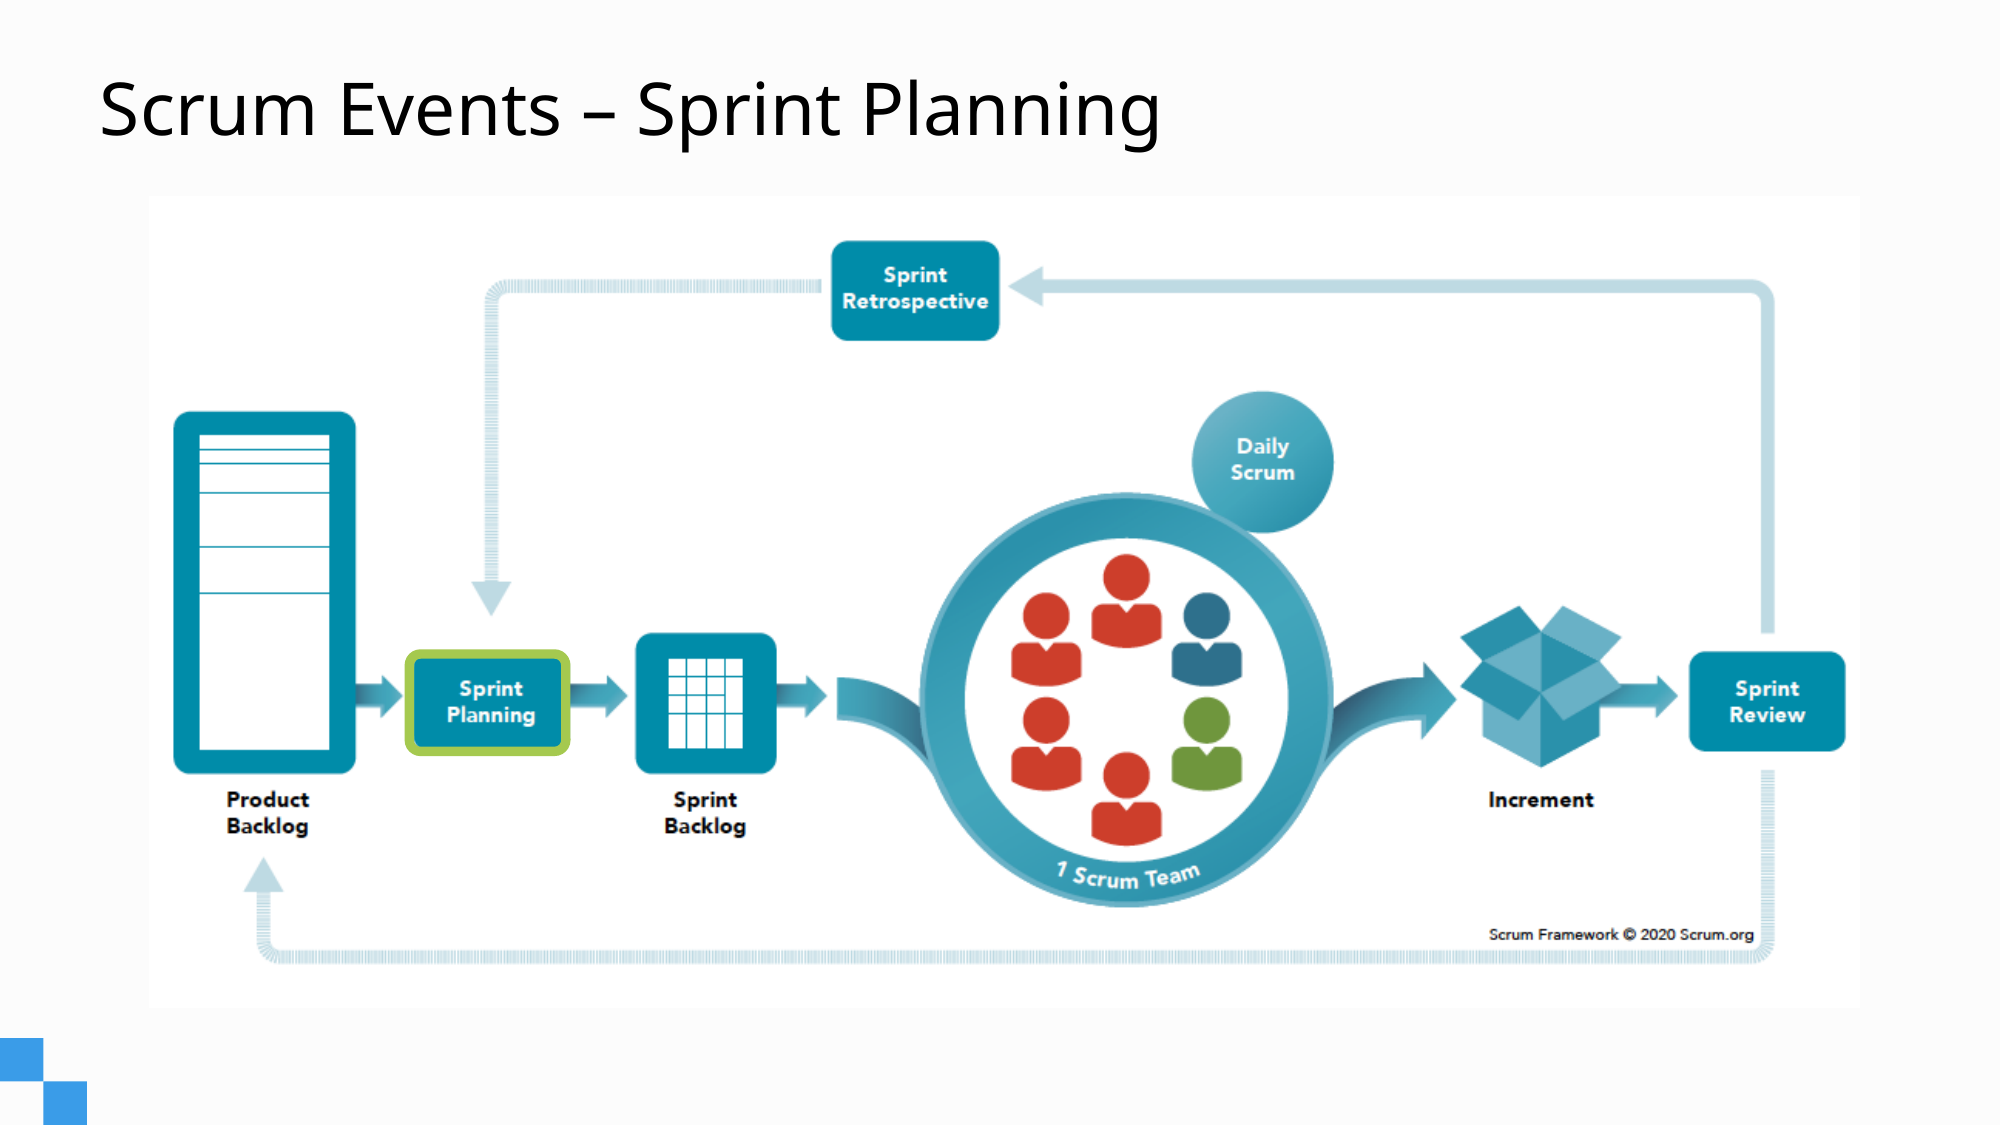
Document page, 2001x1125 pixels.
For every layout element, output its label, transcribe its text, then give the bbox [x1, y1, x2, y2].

picture [149, 196, 1860, 1008]
title Scrum Events – Sprint Planning [84, 64, 1810, 132]
